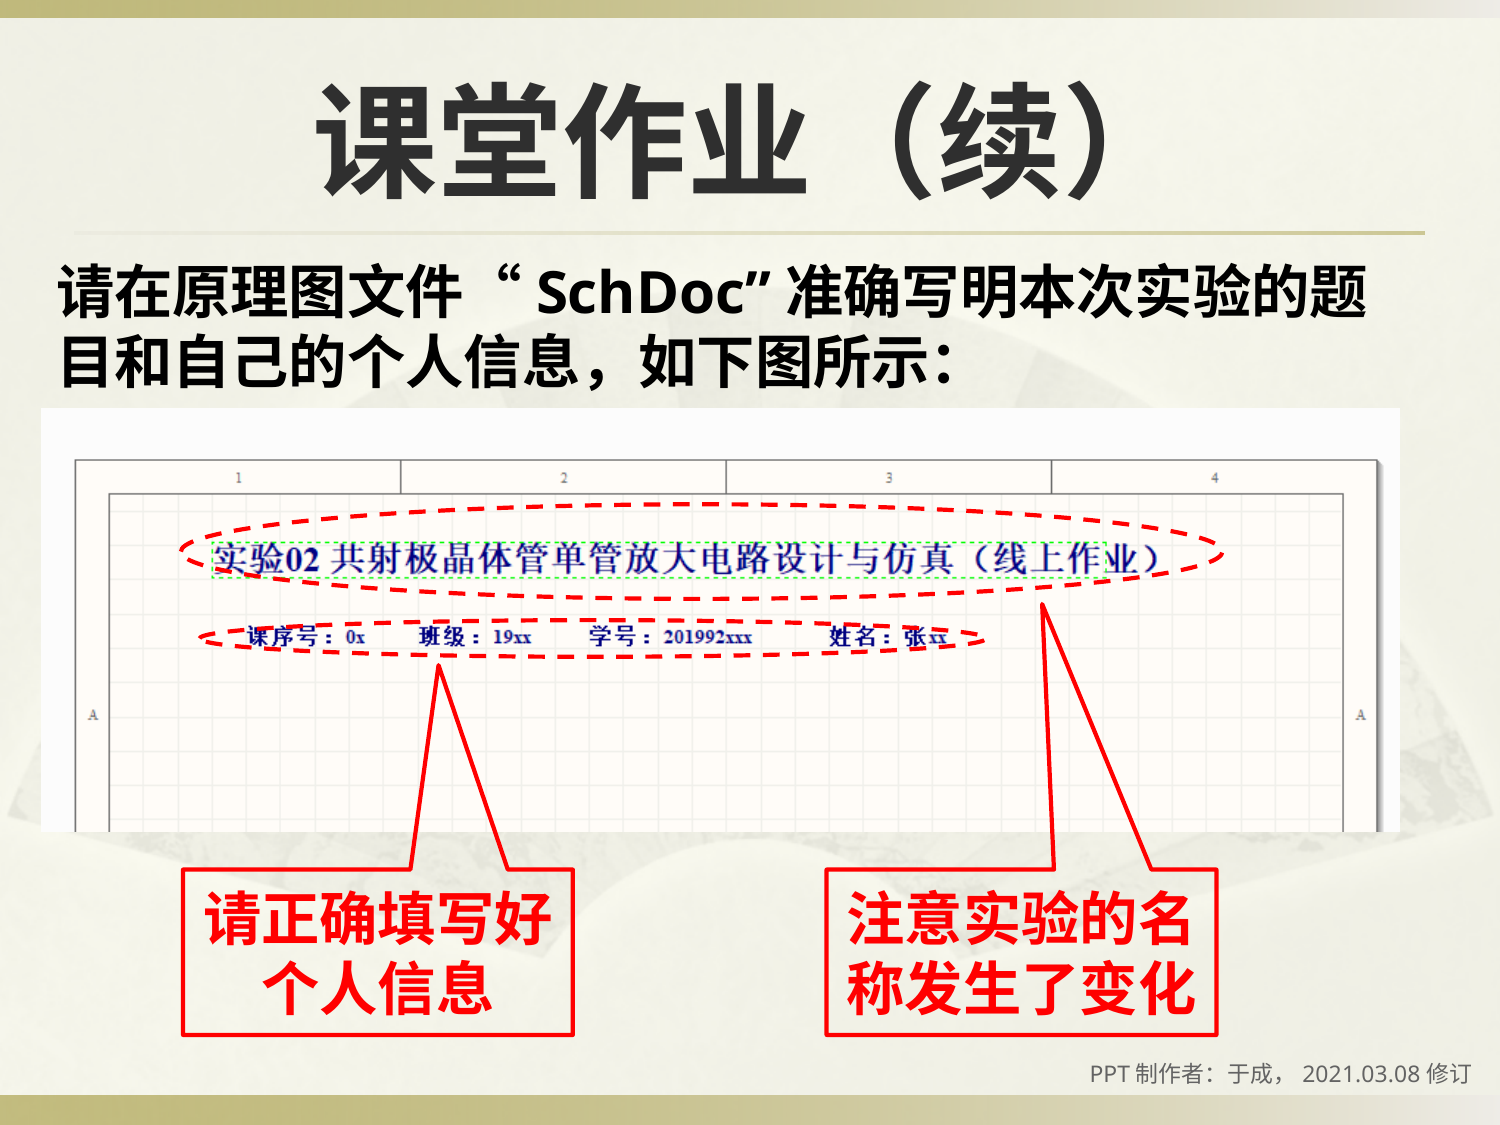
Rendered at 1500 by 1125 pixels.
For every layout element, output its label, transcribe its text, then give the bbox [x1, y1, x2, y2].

title 课堂作业（续） [75, 45, 1425, 233]
picture [40, 407, 1401, 833]
text_box 注意实验的名称发生了变化 [824, 842, 1219, 1038]
text_box 请正确填写好个人信息 [180, 842, 575, 1038]
text_box 请在原理图文件“SchDoc”准确写明本次实验的题目和自己的个人信息，如下图所示： [41, 247, 1400, 403]
footer PPT制作者：于成，2021.03.08修订 [874, 1050, 1487, 1097]
